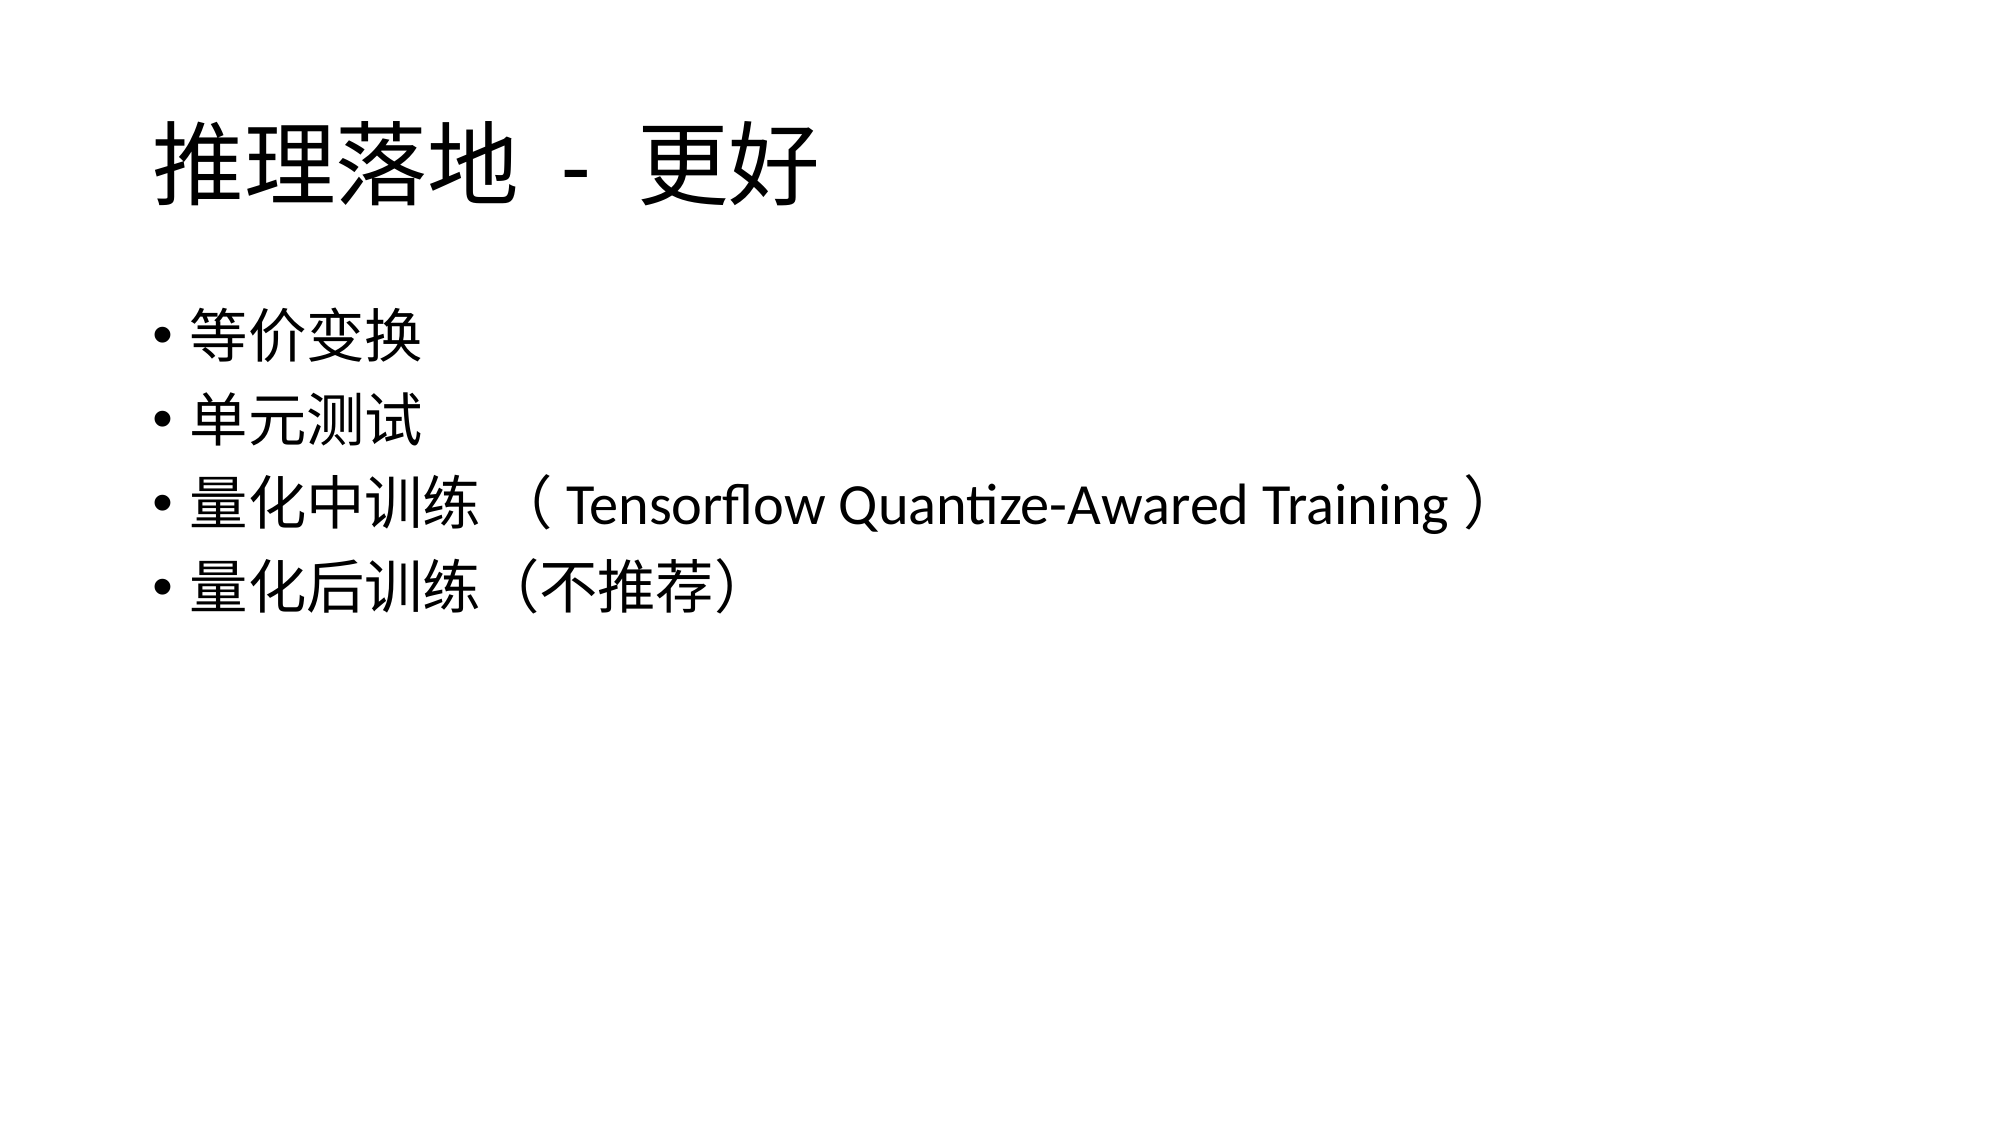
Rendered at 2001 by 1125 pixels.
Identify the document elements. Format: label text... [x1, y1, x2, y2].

list 等价变换 单元测试 量化中训练 （Tensorflow Quantize-Awared Training） 量化后训练（不推荐） [137, 299, 1863, 1014]
title 推理落地 - 更好 [137, 59, 1863, 278]
